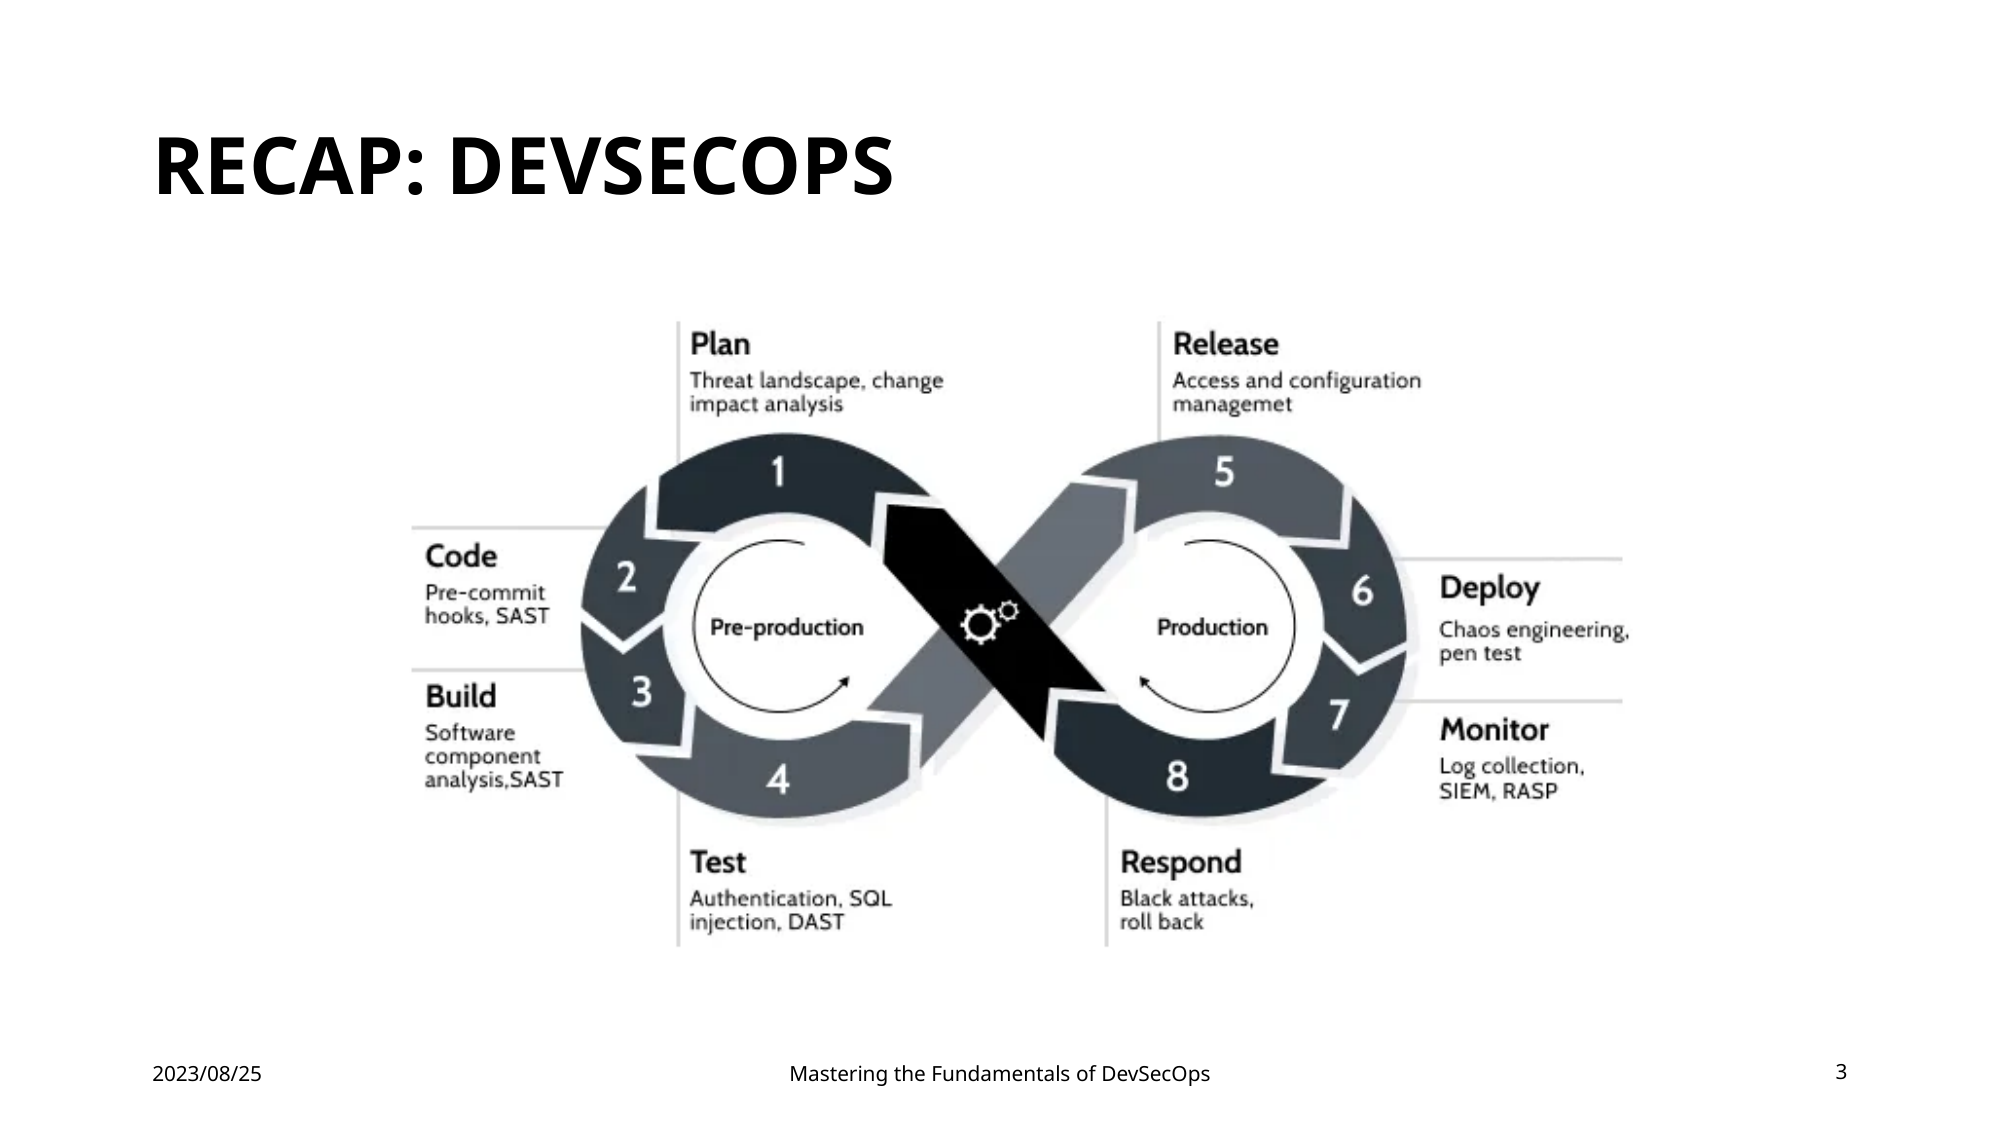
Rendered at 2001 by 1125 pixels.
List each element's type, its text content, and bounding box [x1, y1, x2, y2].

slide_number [137, 1042, 588, 1103]
footer Mastering the Fundamentals of DevSecOps [662, 1042, 1338, 1103]
title RECAP: DevSEcOps [137, 59, 1863, 278]
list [270, 277, 1730, 992]
slide_number 3 [1412, 1042, 1863, 1103]
